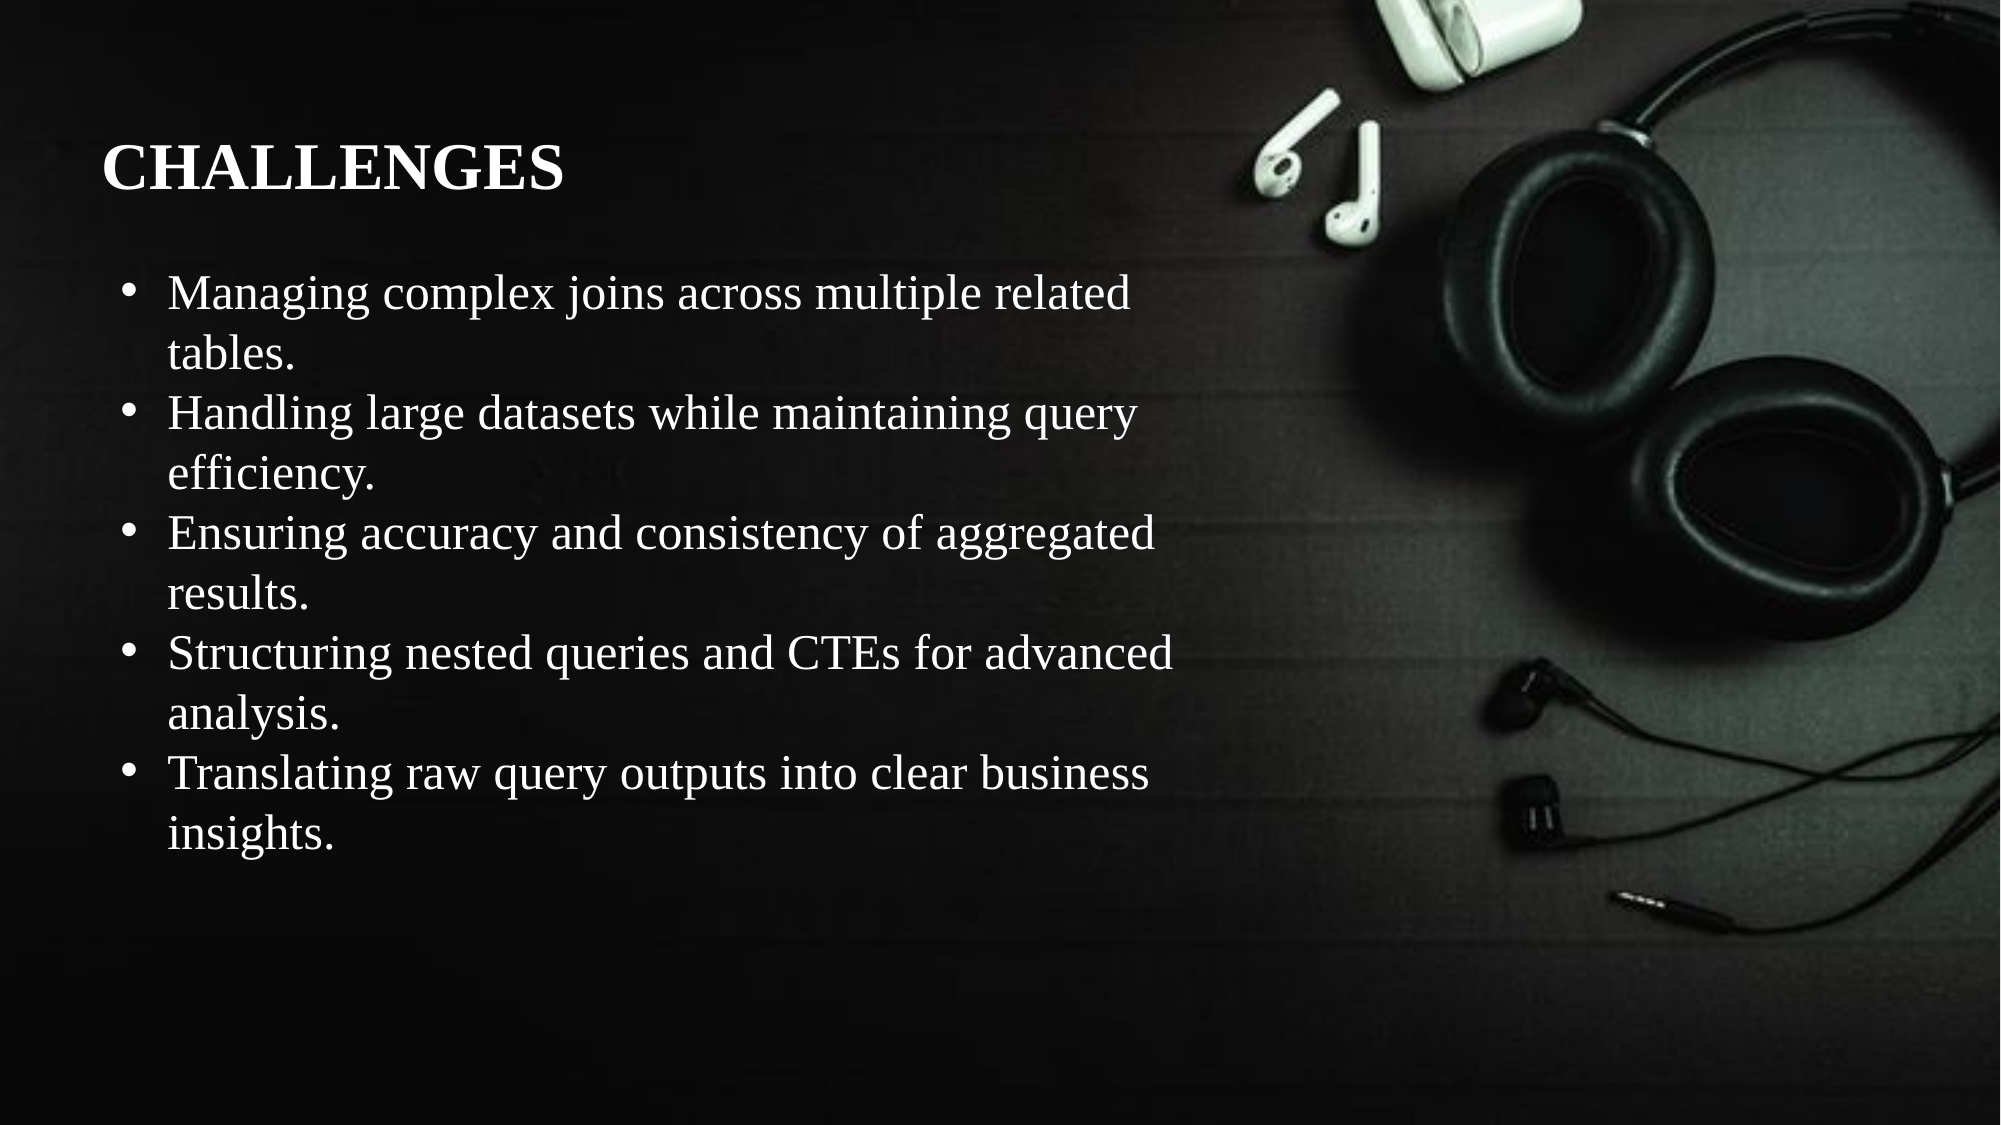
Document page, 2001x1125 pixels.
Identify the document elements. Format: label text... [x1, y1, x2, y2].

picture [0, 0, 2001, 1125]
text_box Managing complex joins across multiple related tables. Handling large datasets while maintaining query efficiency. Ensuring accuracy and consistency of aggregated results. Structuring nested queries and CTEs for advanced analysis. Translating raw query outputs into clear business insights. [105, 251, 1286, 927]
text_box CHALLENGES [86, 115, 1112, 210]
